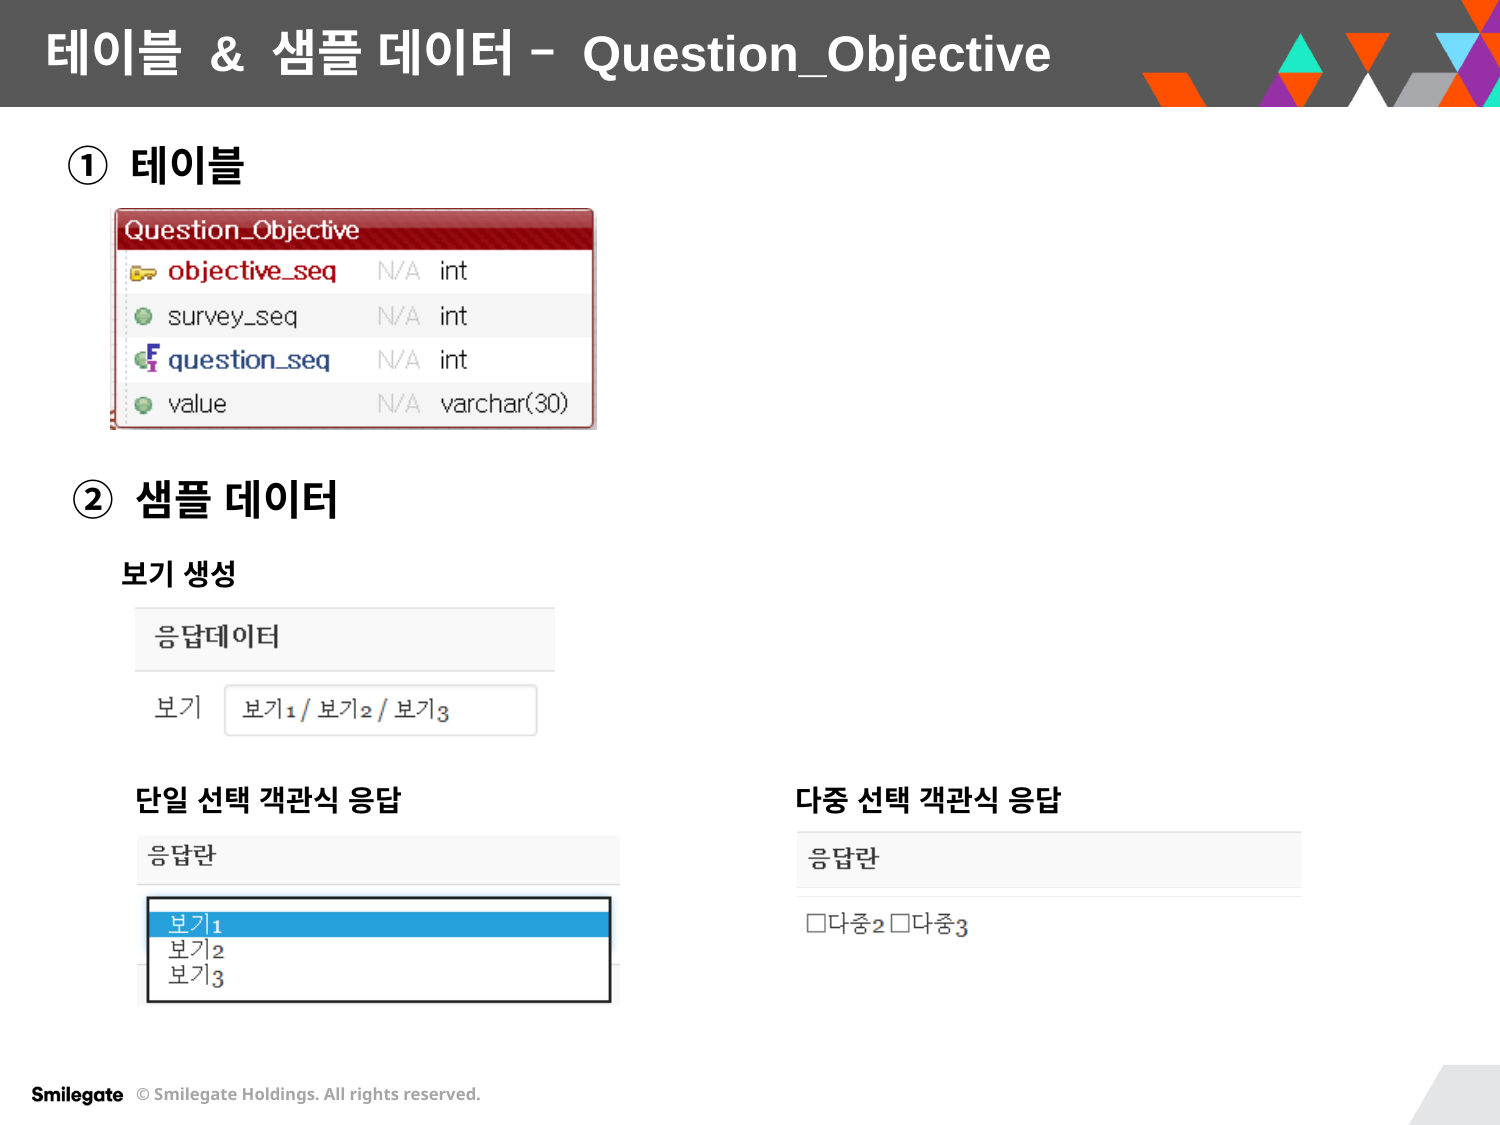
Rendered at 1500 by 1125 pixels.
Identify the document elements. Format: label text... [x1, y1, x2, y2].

picture [135, 606, 555, 760]
picture [0, 1051, 136, 1125]
text_box 테이블 & 샘플 데이터 – Question_Objective [30, 13, 1068, 89]
text_box ① 테이블 [52, 132, 262, 198]
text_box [796, 823, 1306, 954]
picture [110, 207, 597, 431]
text_box 보기 생성 [106, 548, 253, 599]
text_box 단일 선택 객관식 응답 [120, 774, 419, 825]
picture [137, 835, 620, 1006]
picture [1377, 1051, 1500, 1125]
text_box ② 샘플 데이터 [57, 466, 356, 532]
picture [0, 0, 1500, 107]
text_box 다중 선택 객관식 응답 [780, 774, 1079, 825]
